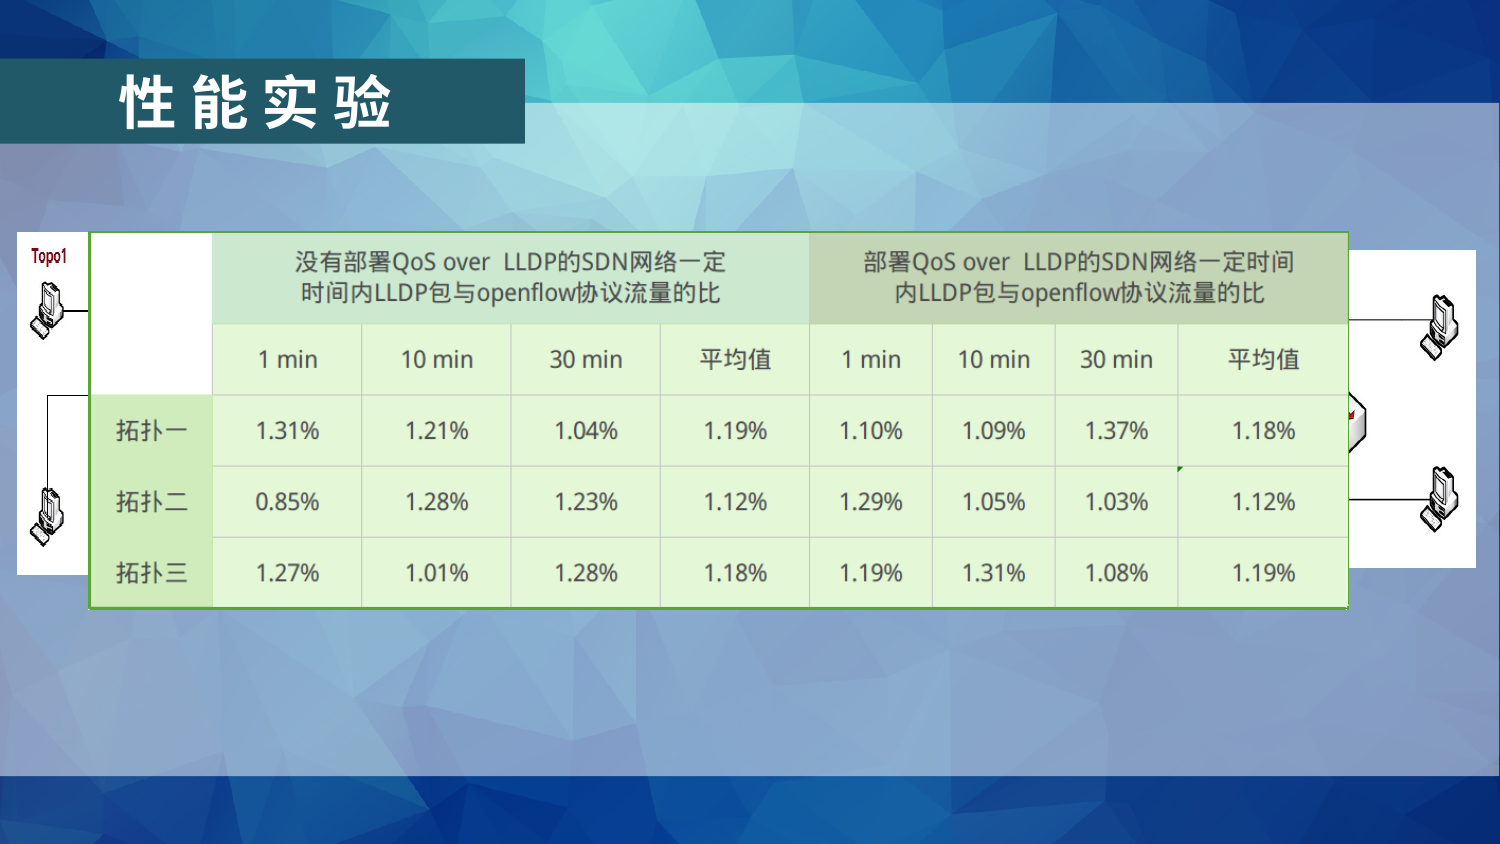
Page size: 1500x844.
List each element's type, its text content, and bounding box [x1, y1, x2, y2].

picture [0, 777, 1500, 844]
text_box [0, 102, 1500, 777]
picture [0, 0, 1500, 102]
picture [17, 231, 1476, 610]
text_box 性 能 实 验 [0, 58, 525, 144]
